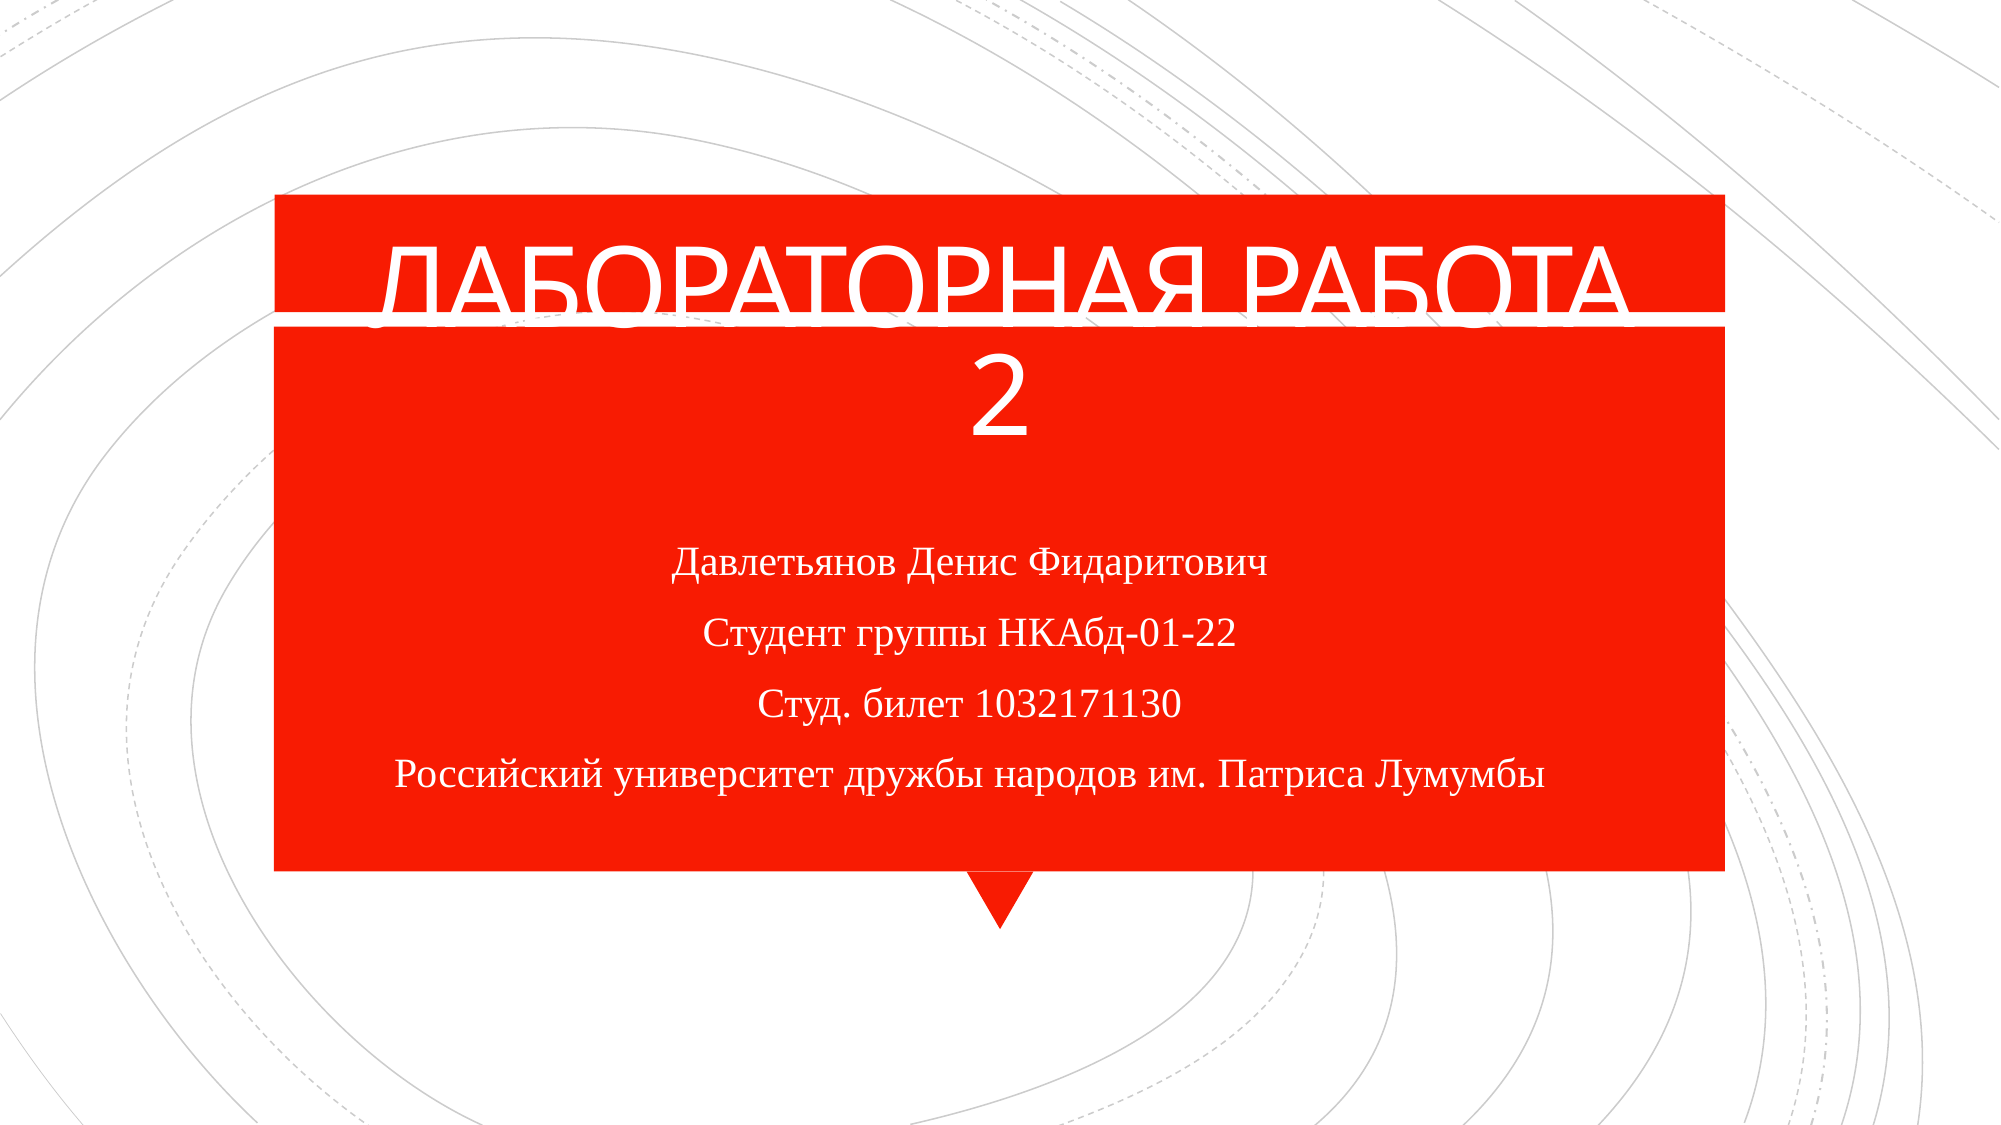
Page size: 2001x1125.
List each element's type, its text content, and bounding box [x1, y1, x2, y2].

subtitle Давлетьянов Денис Фидаритович Студент группы НКАбд-01-22 Студ. билет 1032171130 Российский университет дружбы народов им. Патриса Лумумбы [235, 533, 1658, 751]
title ЛАБОРАТОРНАЯ РАБОТА 2 [288, 170, 1713, 457]
